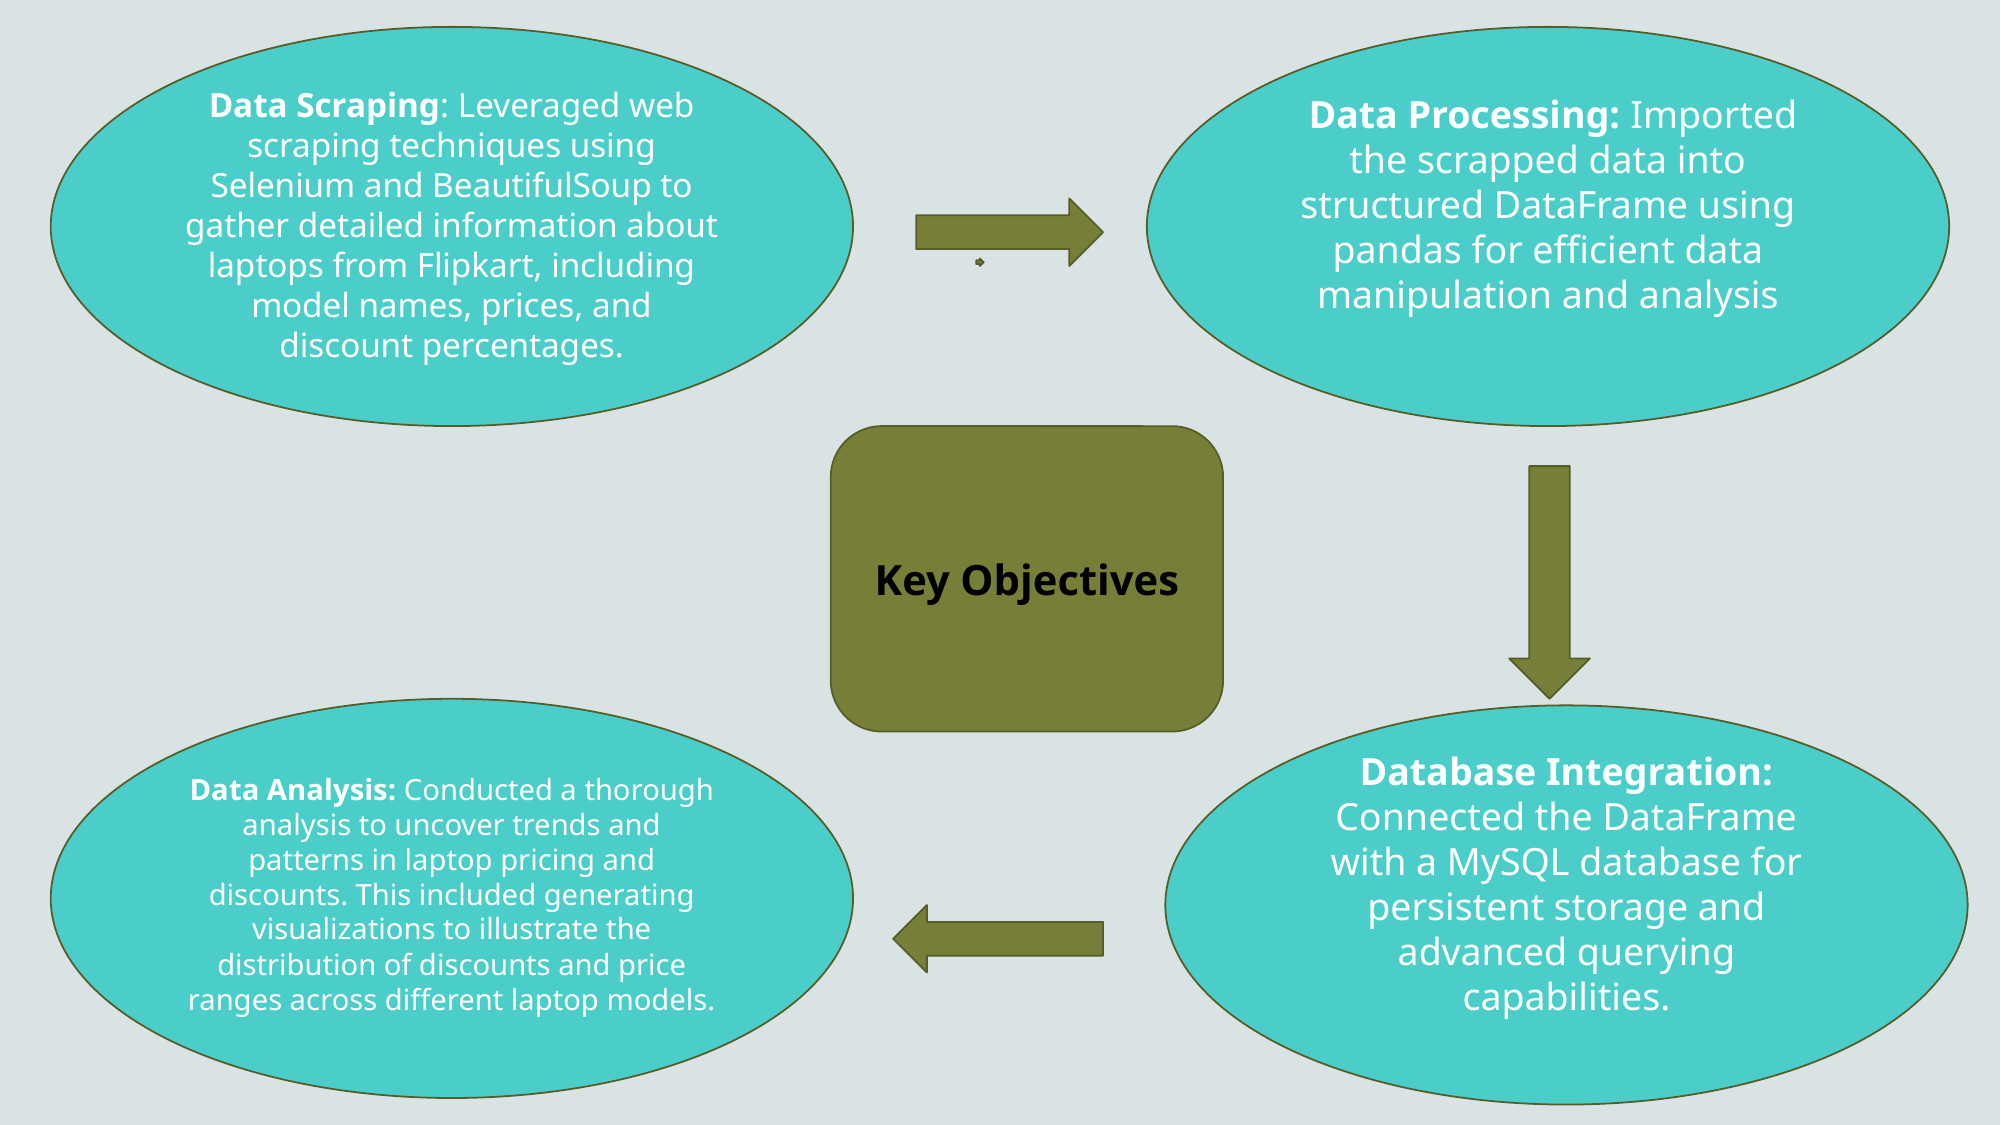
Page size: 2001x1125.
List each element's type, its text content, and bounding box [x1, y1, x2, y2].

text_box [975, 257, 985, 267]
text_box [915, 197, 1104, 267]
text_box Data Scraping: Leveraged web scraping techniques using Selenium and BeautifulSoup to gather detailed information about laptops from Flipkart, including model names, prices, and discount percentages. [49, 25, 854, 427]
text_box Database Integration: Connected the DataFrame with a MySQL database for persistent storage and advanced querying capabilities. [1164, 704, 1969, 1106]
text_box [1508, 465, 1591, 700]
text_box Data Analysis: Conducted a thorough analysis to uncover trends and patterns in laptop pricing and discounts. This included generating visualizations to illustrate the distribution of discounts and price ranges across different laptop models. [49, 697, 854, 1099]
text_box Key Objectives [829, 425, 1224, 733]
text_box Data Processing: Imported the scrapped data into structured DataFrame using pandas for efficient data manipulation and analysis [1145, 25, 1951, 427]
text_box [892, 904, 1104, 974]
